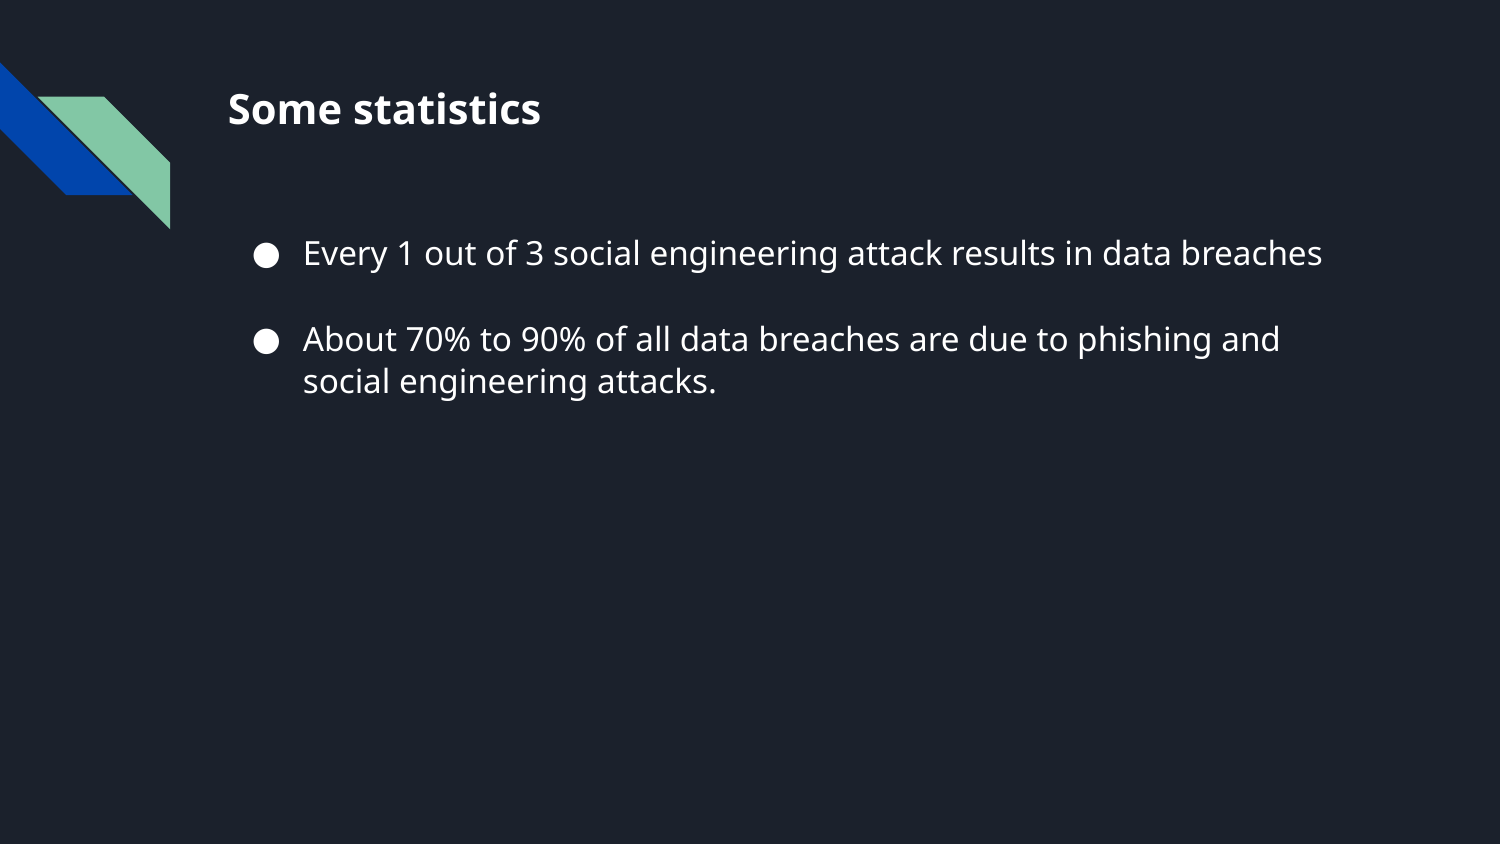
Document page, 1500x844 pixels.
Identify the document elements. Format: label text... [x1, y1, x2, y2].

list Every 1 out of 3 social engineering attack results in data breaches About 70% to 90% of all data breaches are due to phishing and social engineering attacks. [212, 214, 1368, 701]
title Some statistics [212, 64, 1368, 214]
